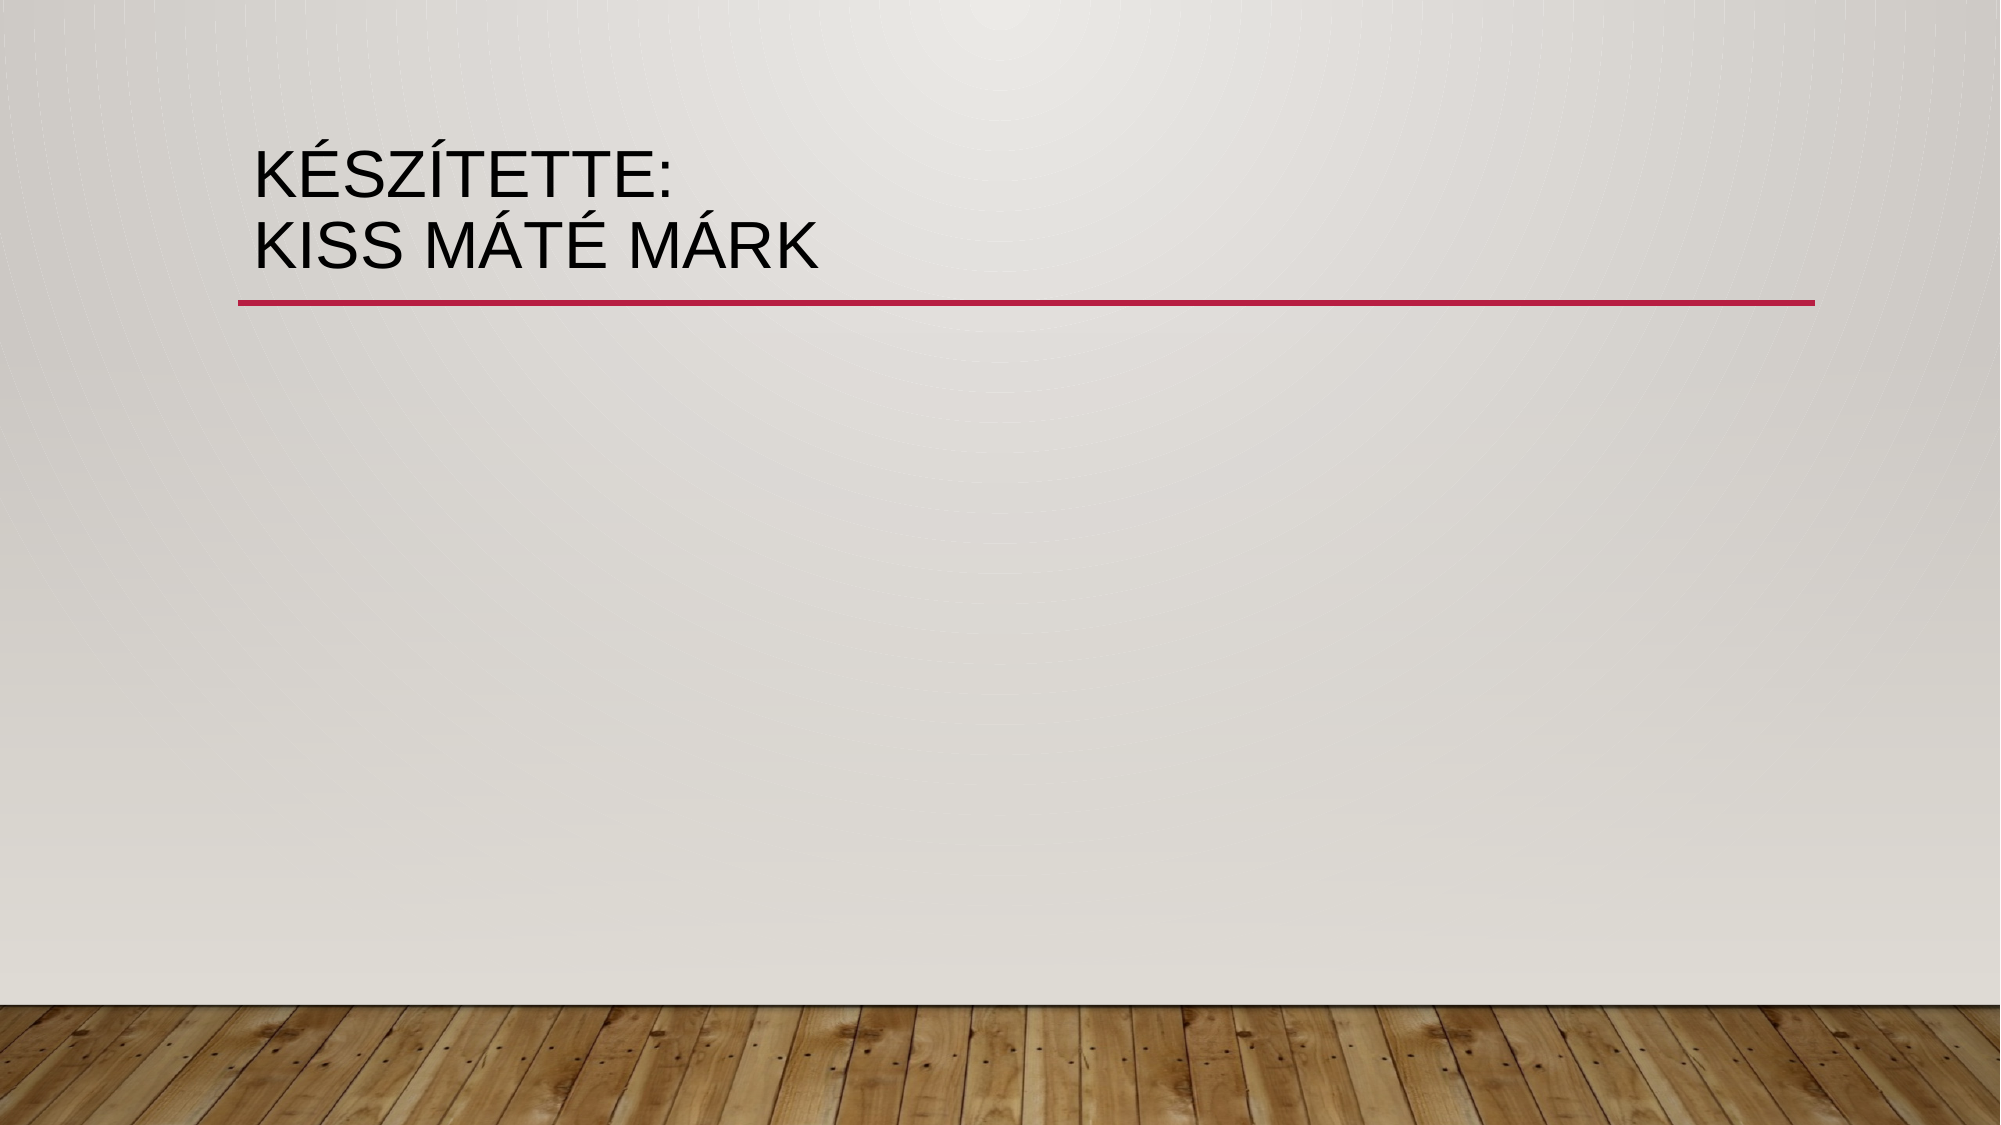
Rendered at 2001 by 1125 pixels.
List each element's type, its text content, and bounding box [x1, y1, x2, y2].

title Készítette: Kiss Máté Márk [238, 131, 1814, 305]
picture [0, 1005, 2000, 1125]
